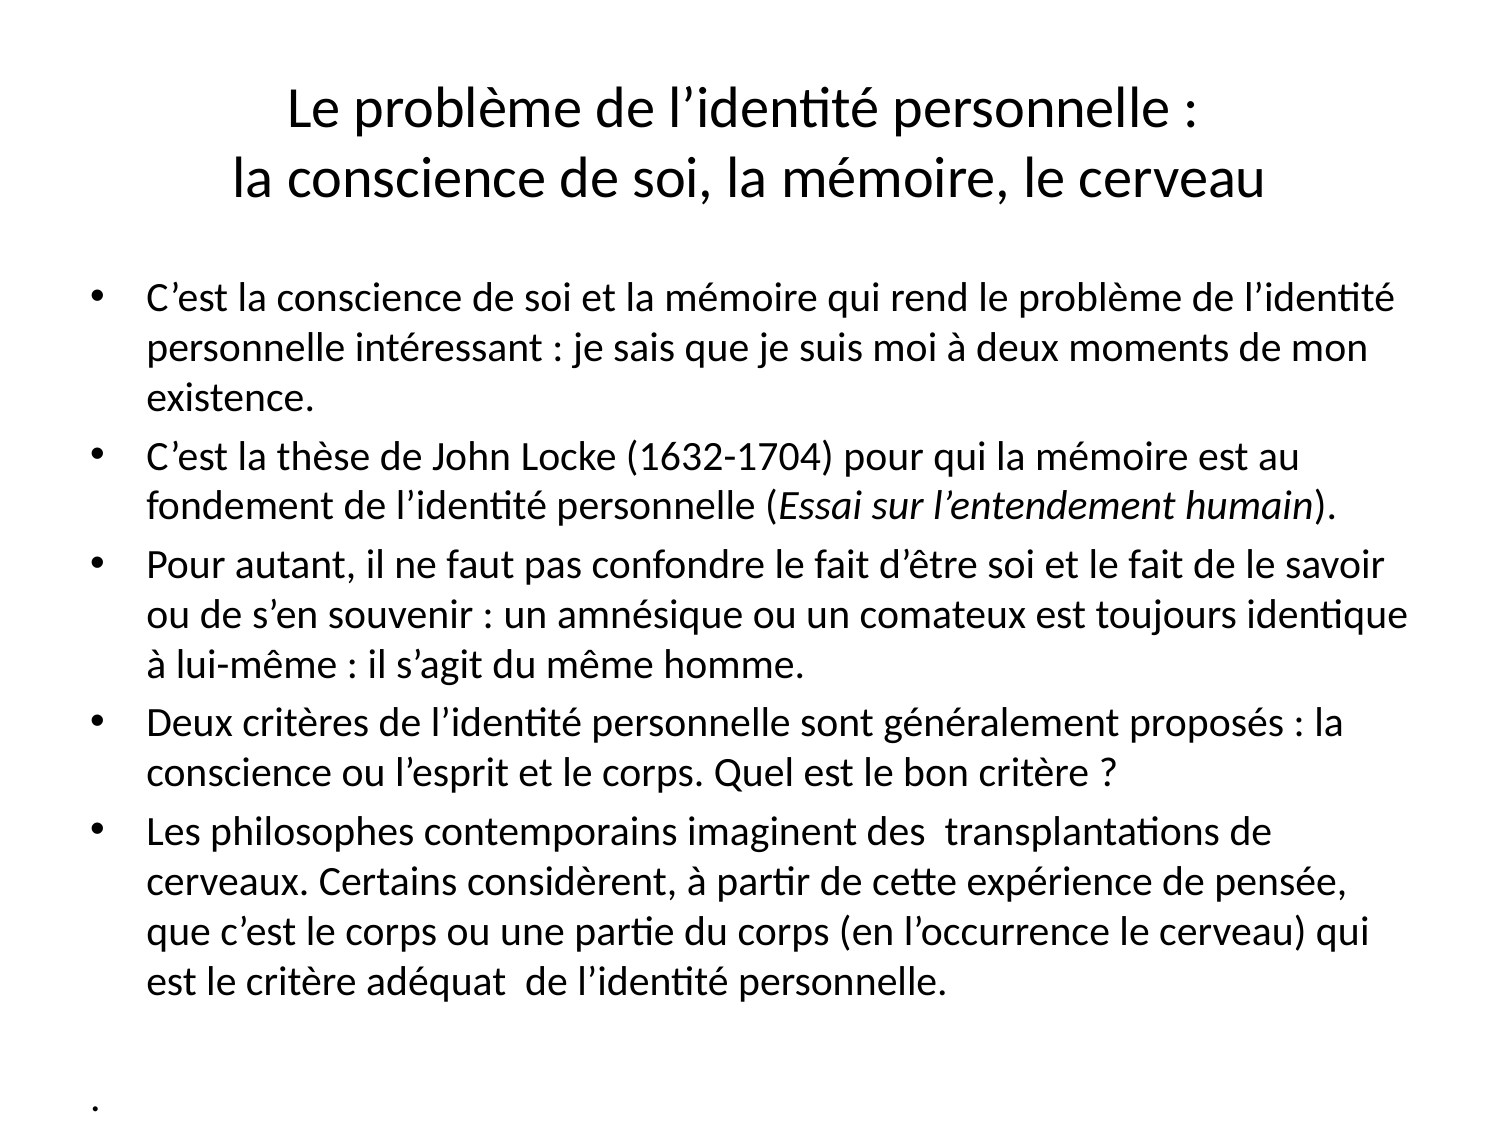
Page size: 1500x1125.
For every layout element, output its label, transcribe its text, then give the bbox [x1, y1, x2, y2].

list C’est la conscience de soi et la mémoire qui rend le problème de l’identité personnelle intéressant : je sais que je suis moi à deux moments de mon existence. C’est la thèse de John Locke (1632-1704) pour qui la mémoire est au fondement de l’identité personnelle (Essai sur l’entendement humain). Pour autant, il ne faut pas confondre le fait d’être soi et le fait de le savoir ou de s’en souvenir : un amnésique ou un comateux est toujours identique à lui-même : il s’agit du même homme. Deux critères de l’identité personnelle sont généralement proposés : la conscience ou l’esprit et le corps. Quel est le bon critère ? Les philosophes contemporains imaginent des transplantations de cerveaux. Certains considèrent, à partir de cette expérience de pensée, que c’est le corps ou une partie du corps (en l’occurrence le cerveau) qui est le critère adéquat de l’identité personnelle. . [75, 262, 1425, 1063]
title Le problème de l’identité personnelle : la conscience de soi, la mémoire, le cerveau [75, 45, 1425, 233]
